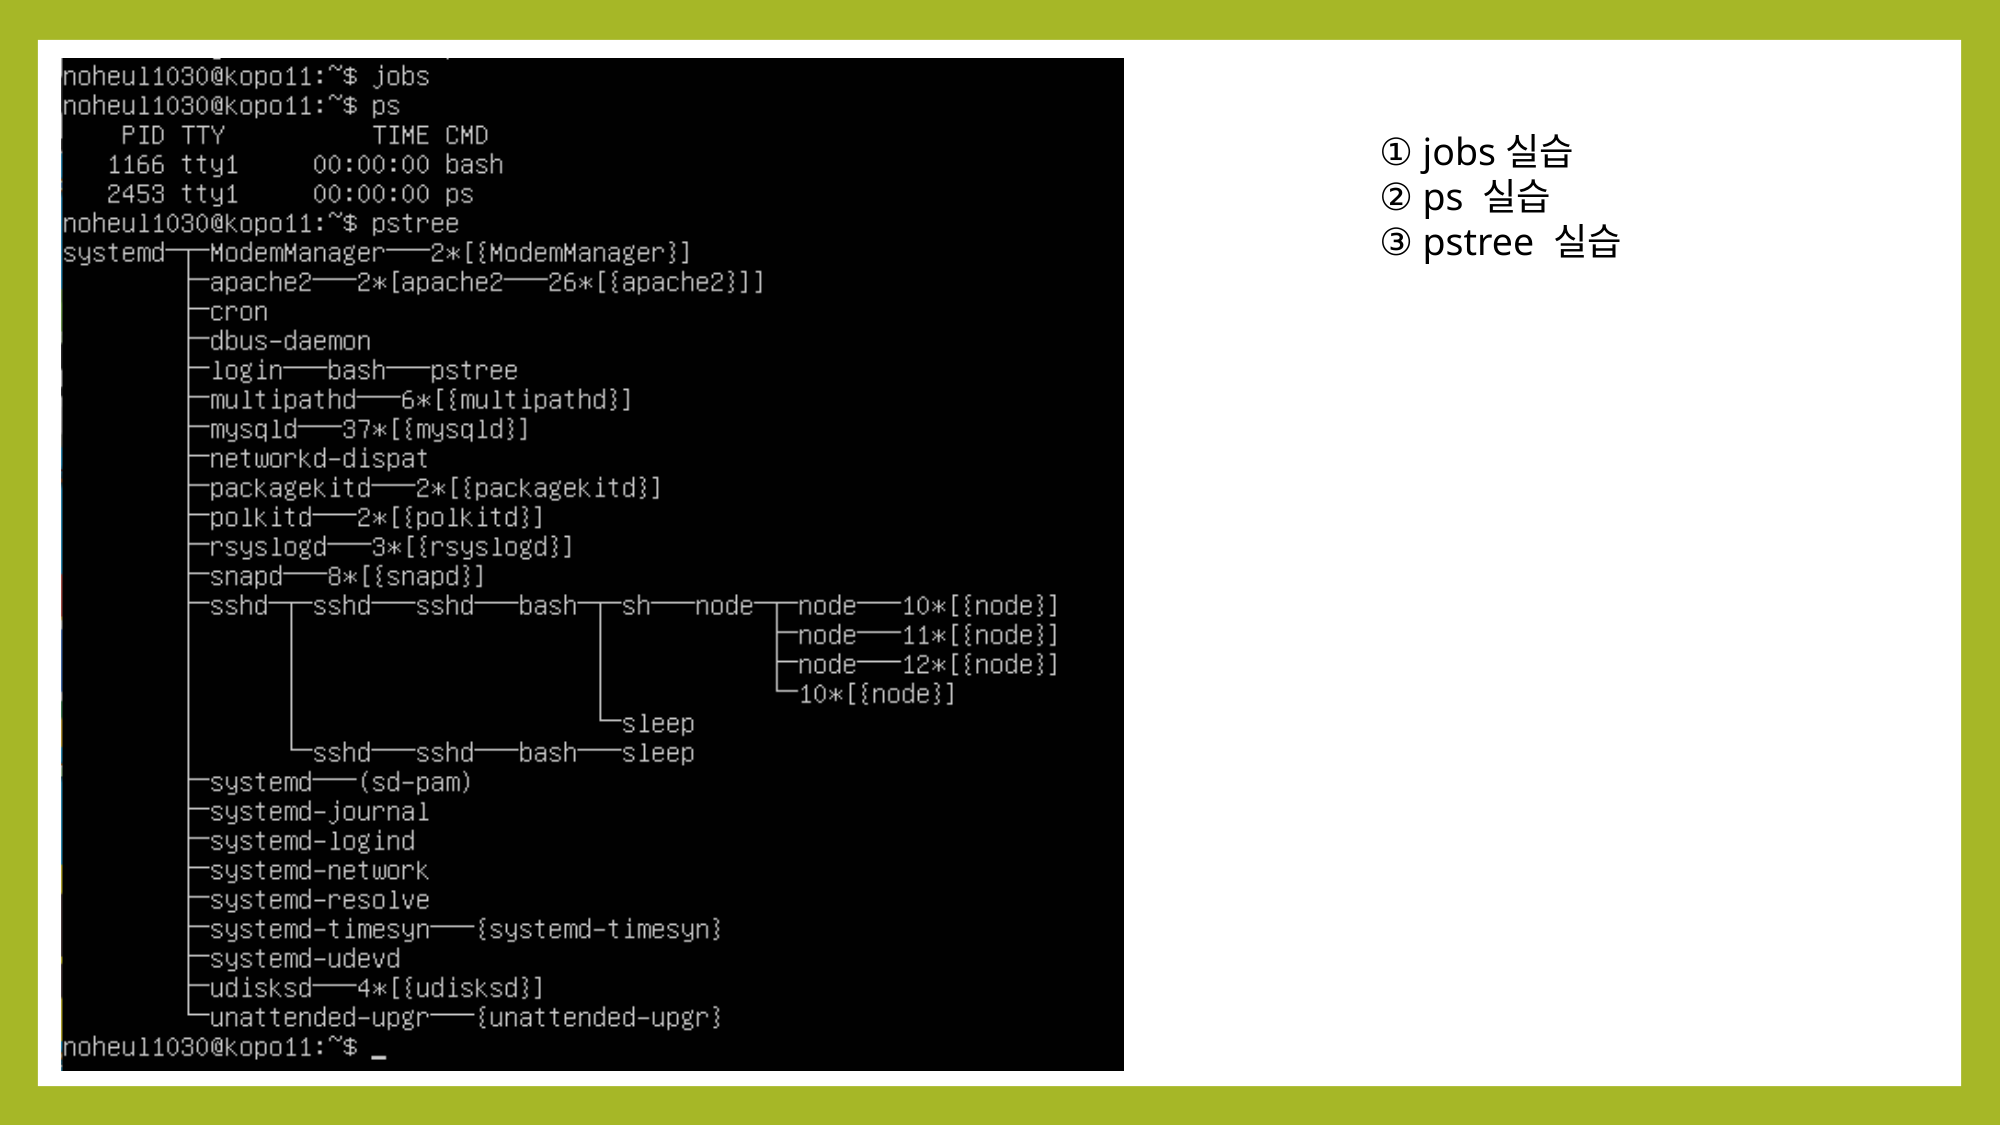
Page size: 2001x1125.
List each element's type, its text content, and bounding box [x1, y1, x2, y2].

text_box ① jobs실습 ② ps 실습 ③ pstree 실습 [1364, 120, 1775, 316]
picture [61, 58, 1124, 1071]
